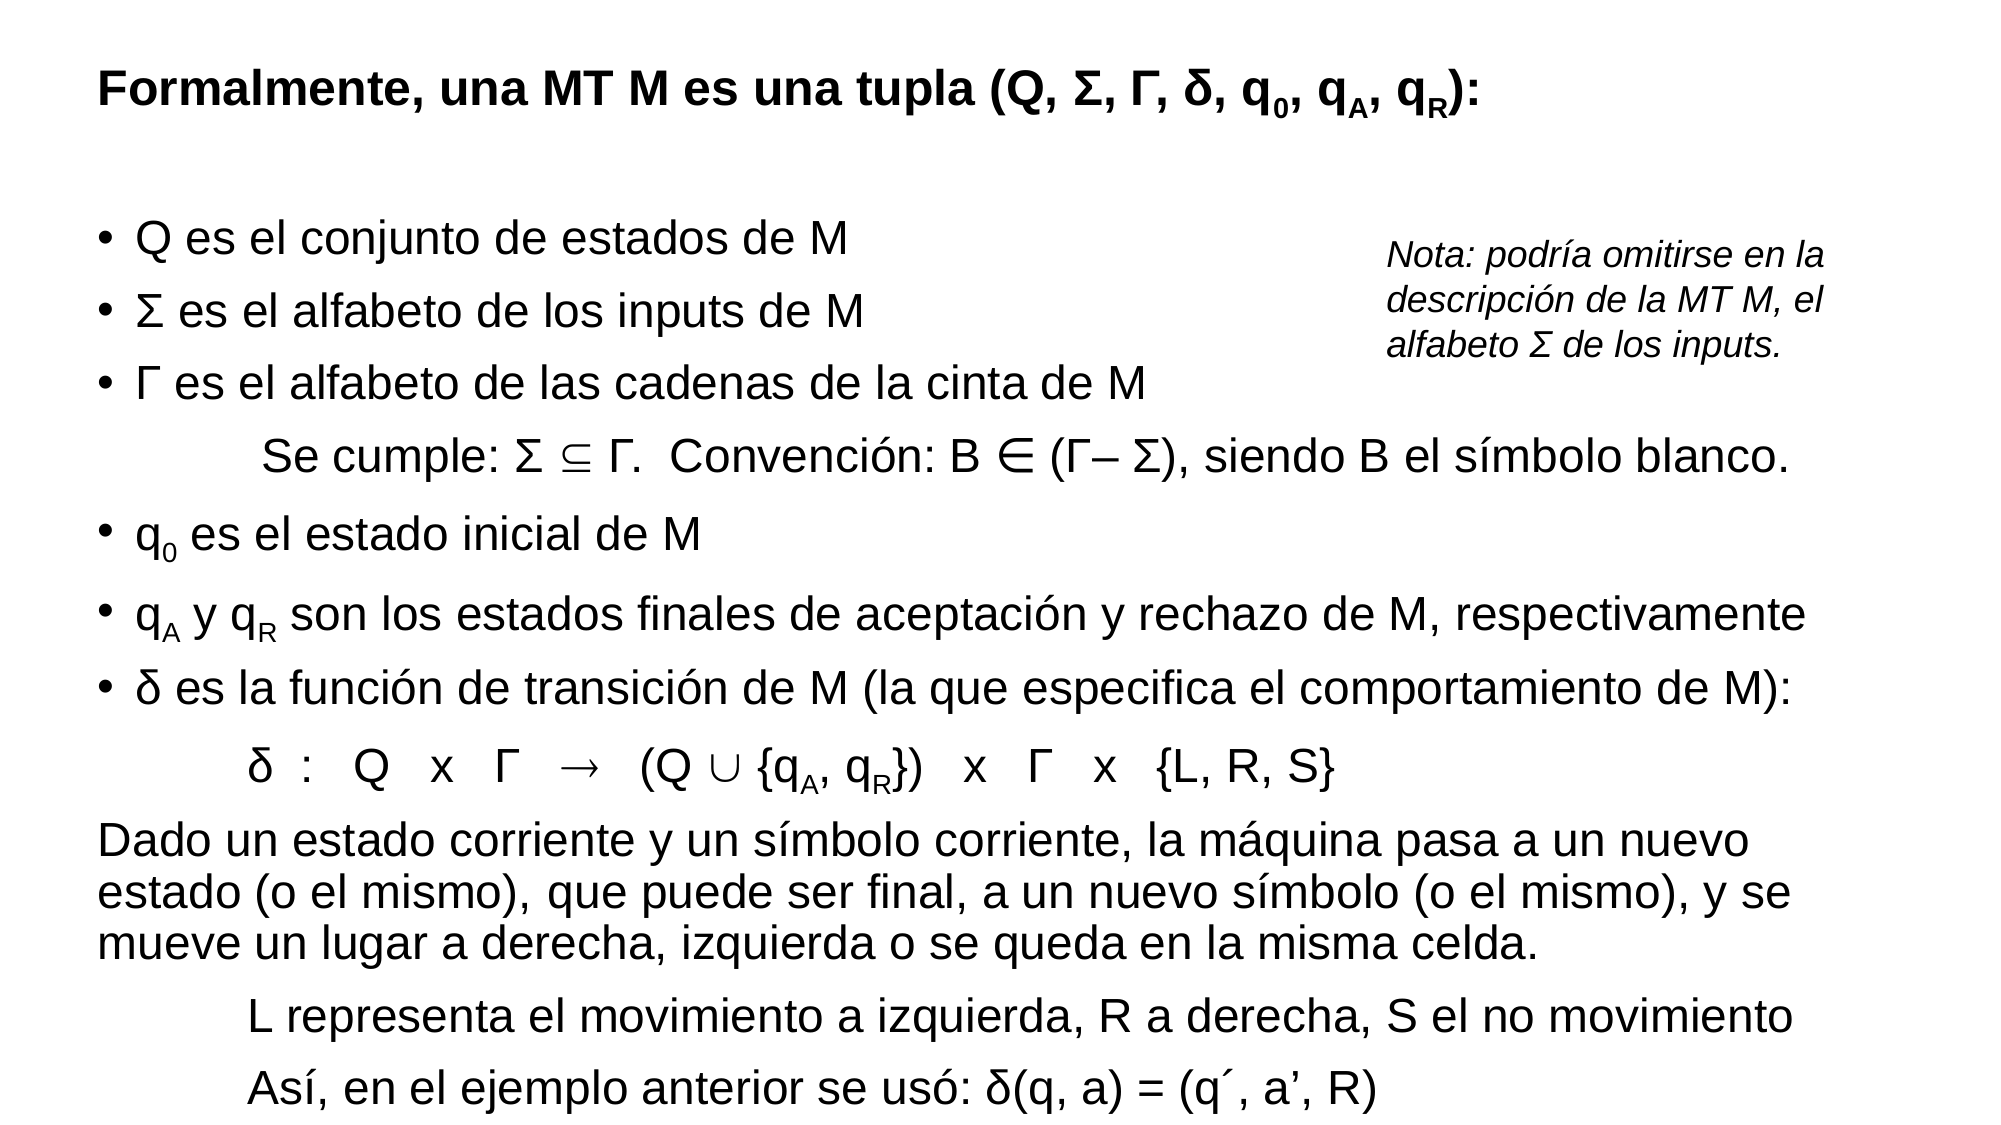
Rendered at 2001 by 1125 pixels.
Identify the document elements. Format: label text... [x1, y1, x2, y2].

list Formalmente, una MT M es una tupla (Q, Ʃ, Γ, δ, q0, qA, qR): Q es el conjunto de estados de M Ʃ es el alfabeto de los inputs de M Γ es el alfabeto de las cadenas de la cinta de M Se cumple: Ʃ  Γ. Convención: B ∈ (Γ– Ʃ), siendo B el símbolo blanco. q0 es el estado inicial de M qA y qR son los estados finales de aceptación y rechazo de M, respectivamente δ es la función de transición de M (la que especifica el comportamiento de M): δ : Q x Γ  (Q  {qA, qR}) x Γ x {L, R, S} Dado un estado corriente y un símbolo corriente, la máquina pasa a un nuevo estado (o el mismo), que puede ser final, a un nuevo símbolo (o el mismo), y se mueve un lugar a derecha, izquierda o se queda en la misma celda. L representa el movimiento a izquierda, R a derecha, S el no movimiento Así, en el ejemplo anterior se usó: δ(q, a) = (q´, a’, R) [82, 49, 1925, 1078]
text_box Nota: podría omitirse en la descripción de la MT M, el alfabeto Ʃ de los inputs. [1371, 222, 1899, 372]
